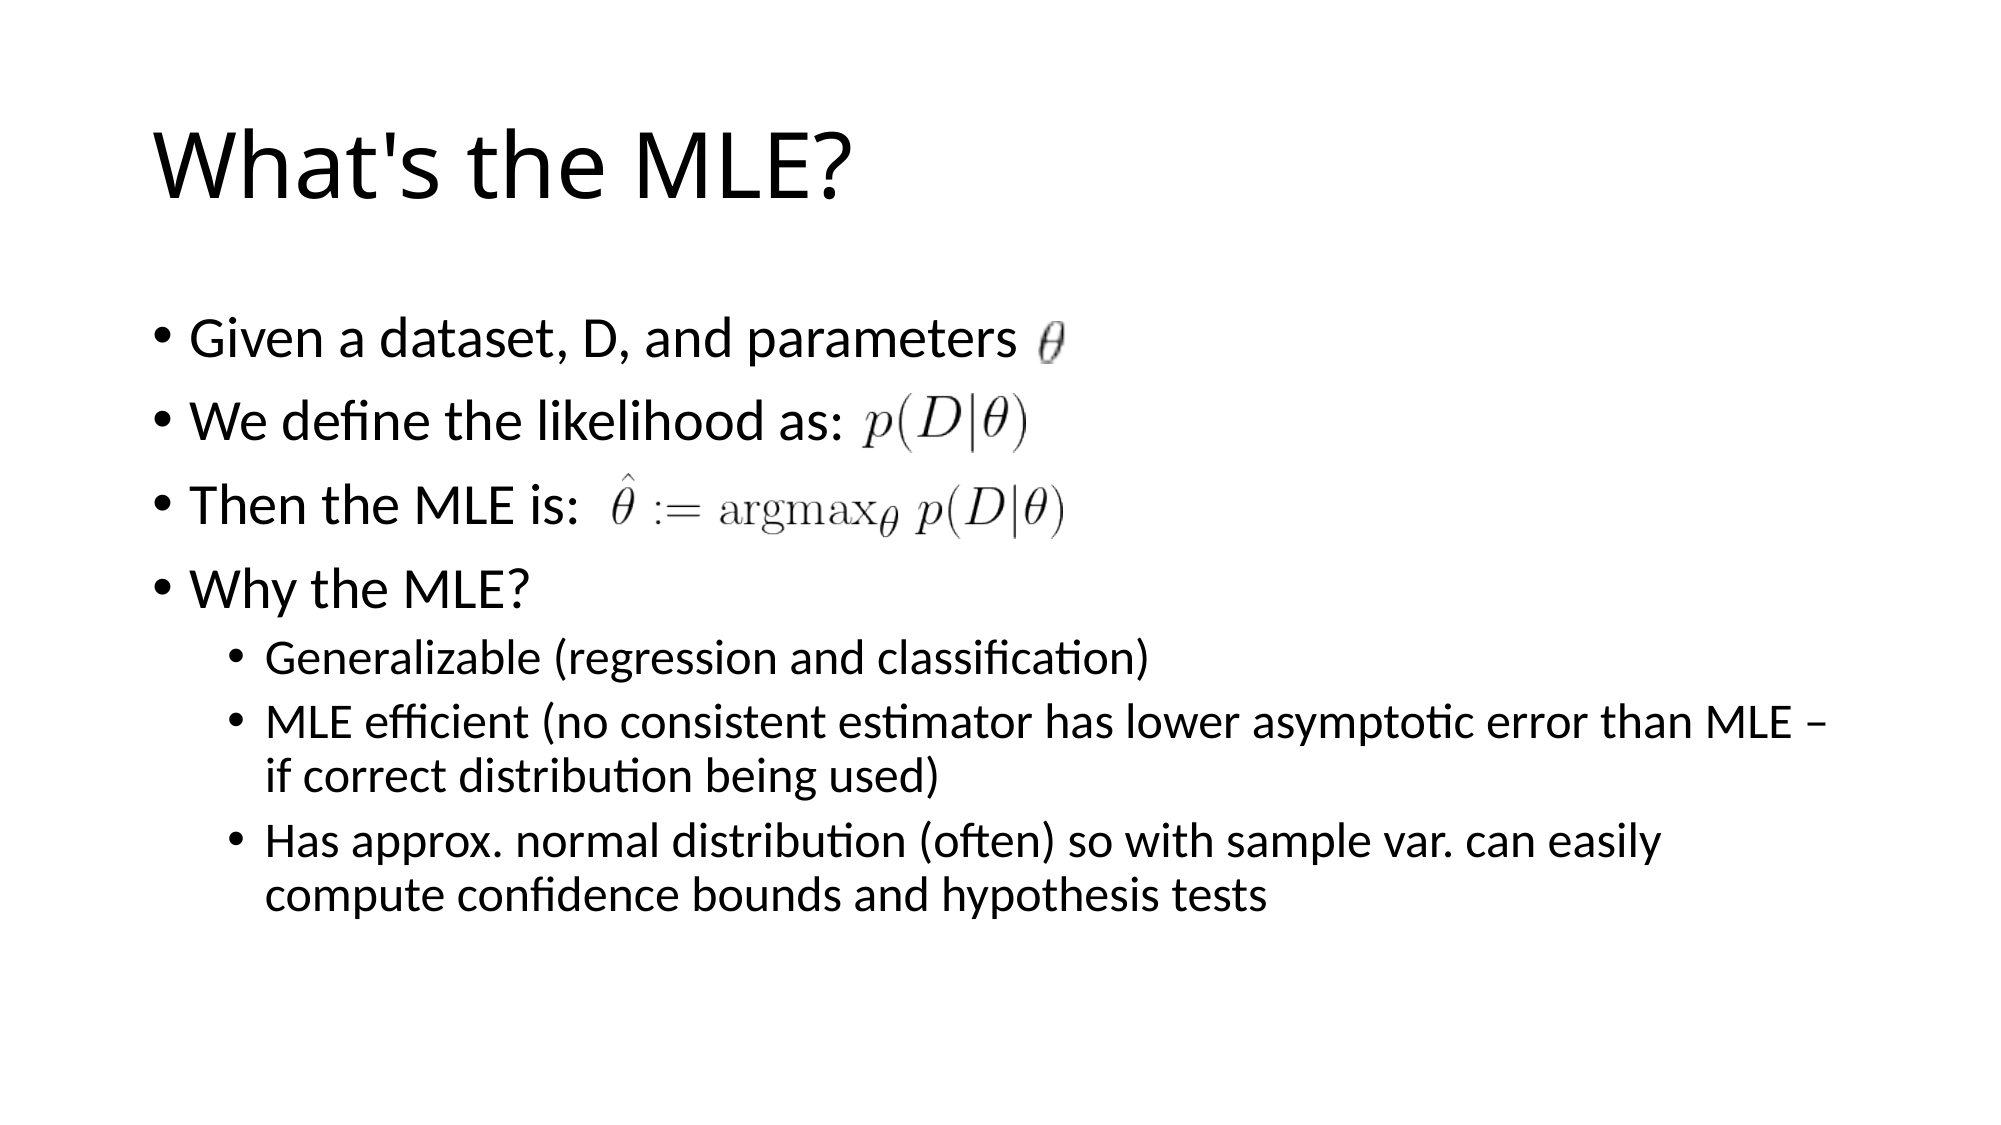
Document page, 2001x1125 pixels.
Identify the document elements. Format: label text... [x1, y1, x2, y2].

list Given a dataset, D, and parameters We define the likelihood as: Then the MLE is: Why the MLE? Generalizable (regression and classification) MLE efficient (no consistent estimator has lower asymptotic error than MLE – if correct distribution being used) Has approx. normal distribution (often) so with sample var. can easily compute confidence bounds and hypothesis tests [137, 299, 1863, 1014]
picture [612, 473, 1063, 539]
title What's the MLE? [137, 59, 1863, 278]
picture [1037, 321, 1069, 364]
picture [861, 393, 1026, 453]
